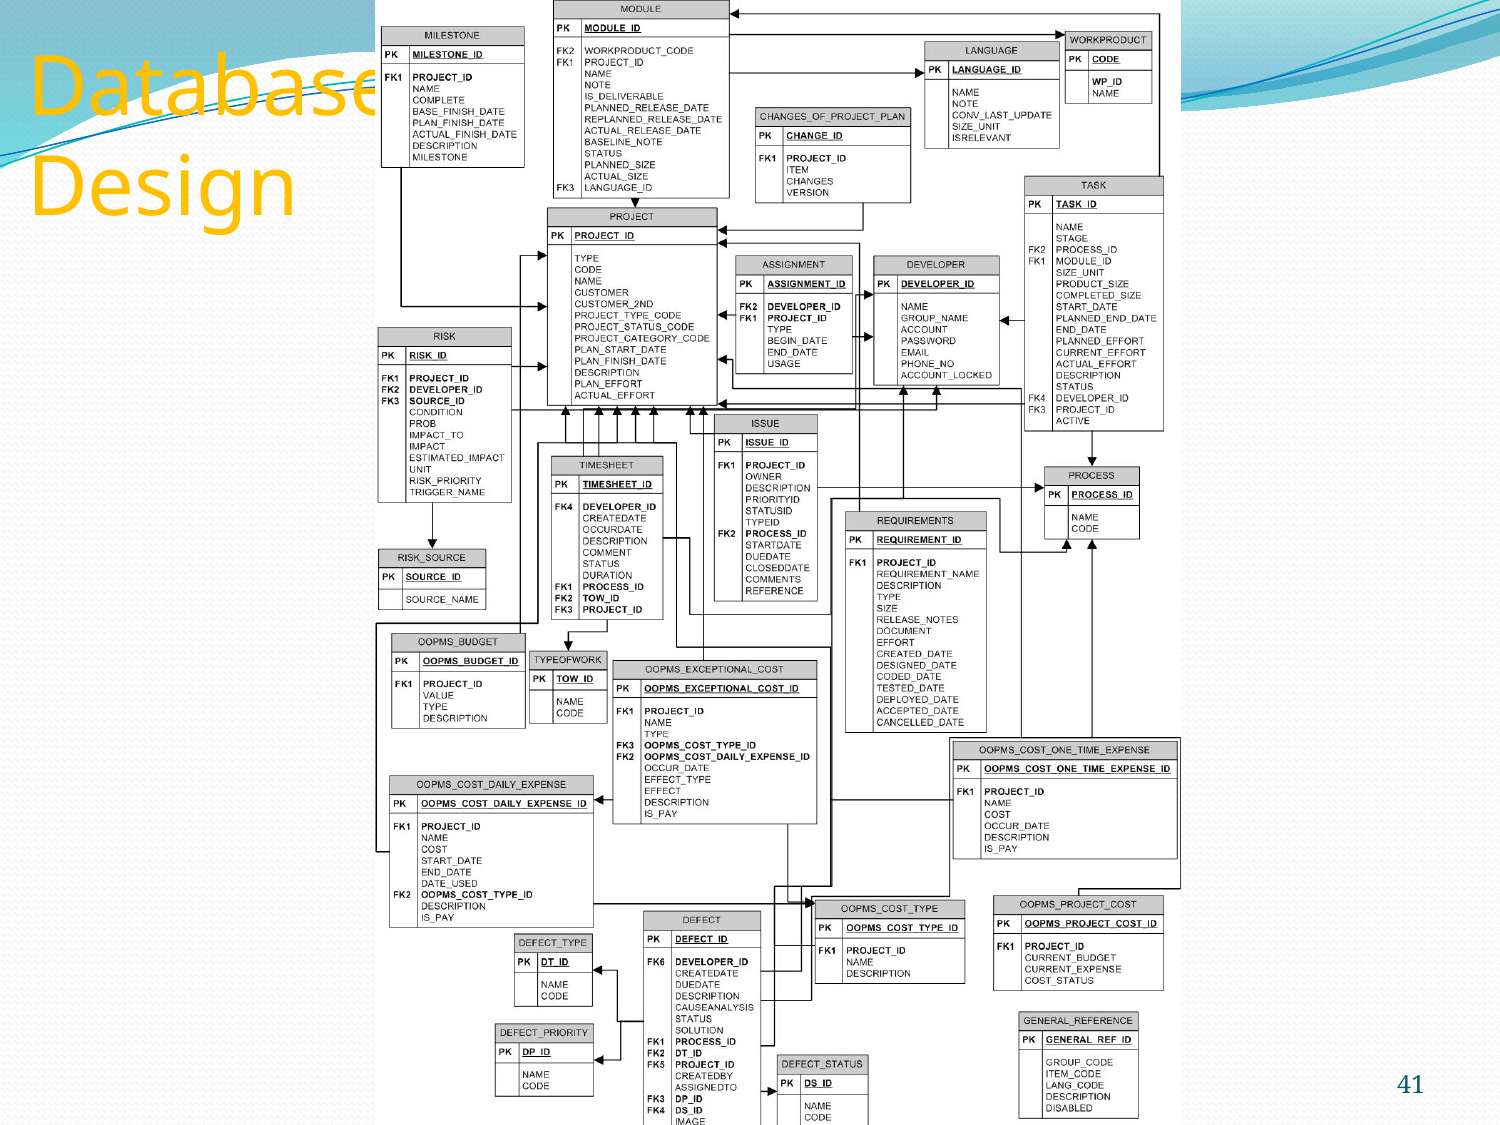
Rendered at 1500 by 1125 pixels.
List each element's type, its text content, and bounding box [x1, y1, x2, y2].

text_box Database Design [12, 24, 367, 240]
slide_number 41 [1299, 1042, 1425, 1103]
picture [374, 0, 1181, 1125]
text_box Database Design [1185, 24, 1388, 240]
